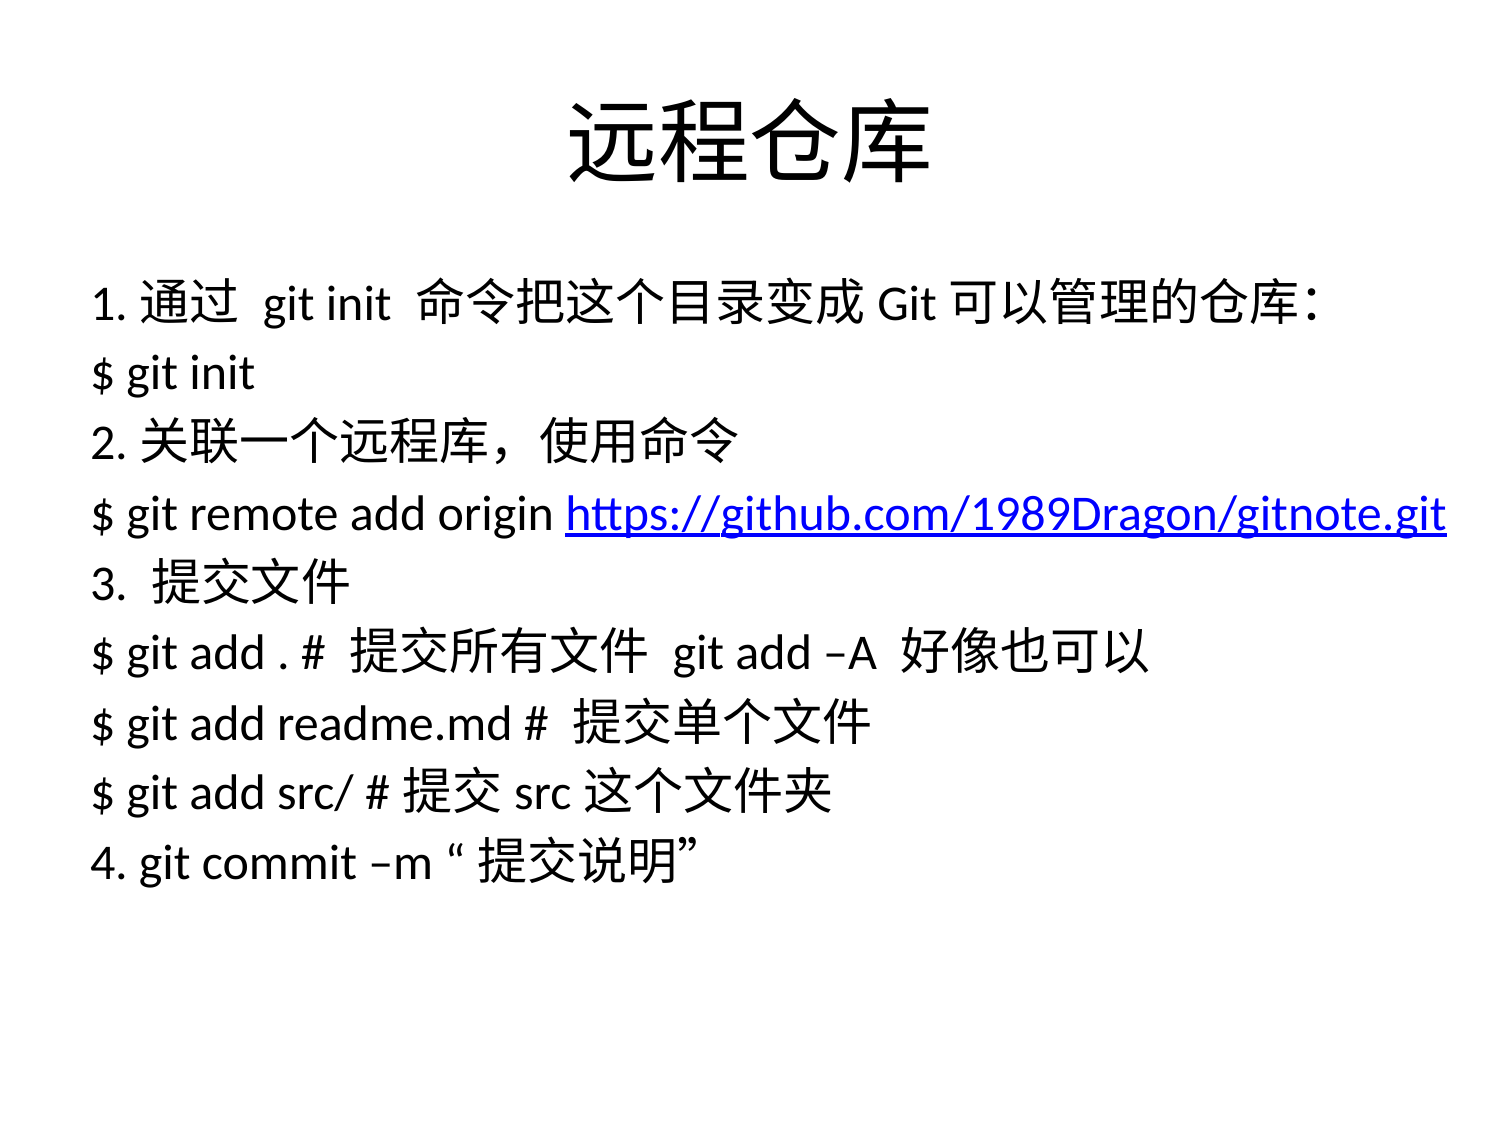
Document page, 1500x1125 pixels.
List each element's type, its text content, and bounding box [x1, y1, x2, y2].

title 远程仓库 [75, 45, 1425, 233]
list 1.通过 git init 命令把这个目录变成Git可以管理的仓库： $ git init 2.关联一个远程库，使用命令 $ git remote add origin https://github.com/1989Dragon/gitnote.git 3. 提交文件 $ git add . # 提交所有文件 git add –A 好像也可以 $ git add readme.md # 提交单个文件 $ git add src/ #提交src这个文件夹 4. git commit –m “提交说明” [75, 262, 1500, 1005]
